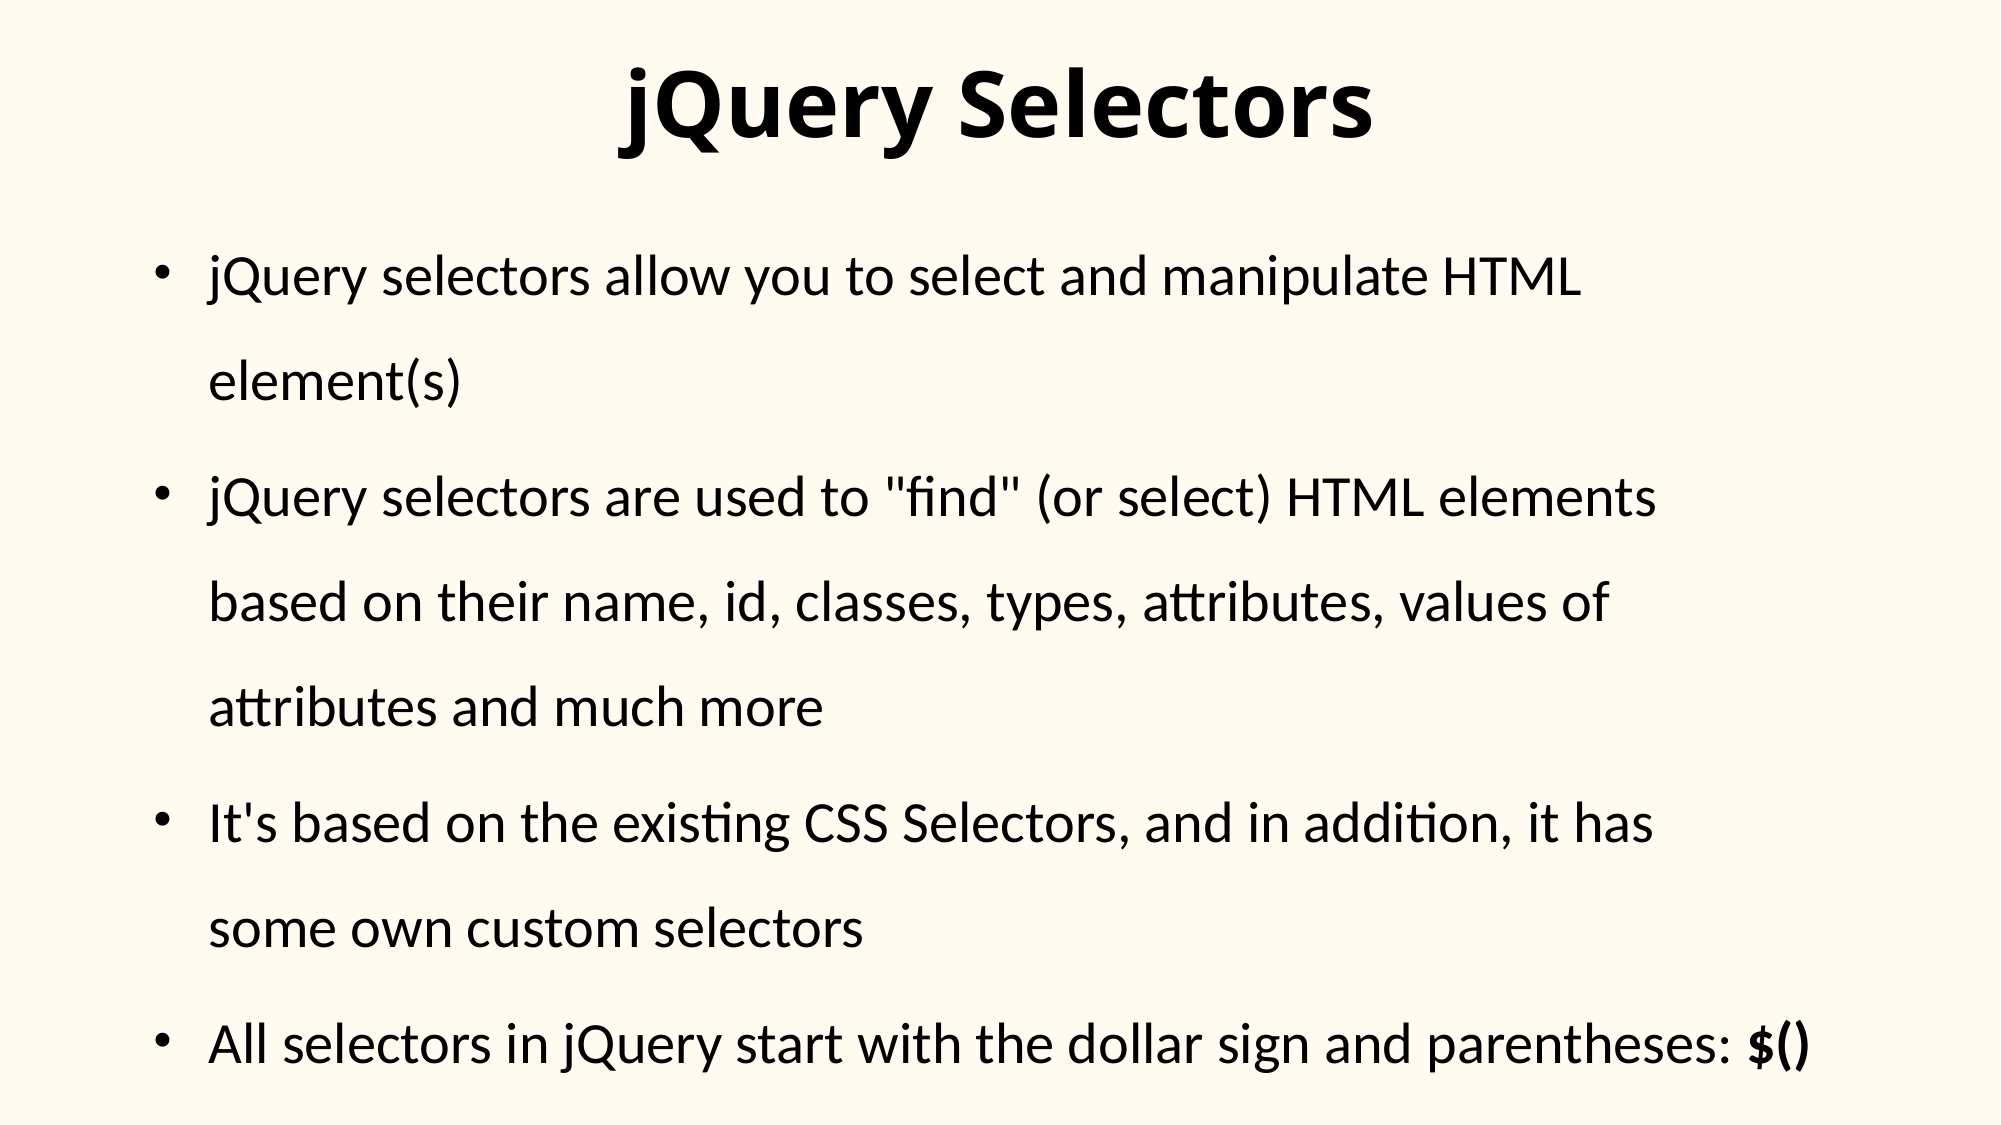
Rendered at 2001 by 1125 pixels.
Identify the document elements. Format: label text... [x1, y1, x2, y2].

title jQuery Selectors [0, 20, 2000, 195]
list jQuery selectors allow you to select and manipulate HTML element(s) jQuery selectors are used to "find" (or select) HTML elements based on their name, id, classes, types, attributes, values of attributes and much more It's based on the existing CSS Selectors, and in addition, it has some own custom selectors All selectors in jQuery start with the dollar sign and parentheses: $() [137, 194, 1863, 1085]
